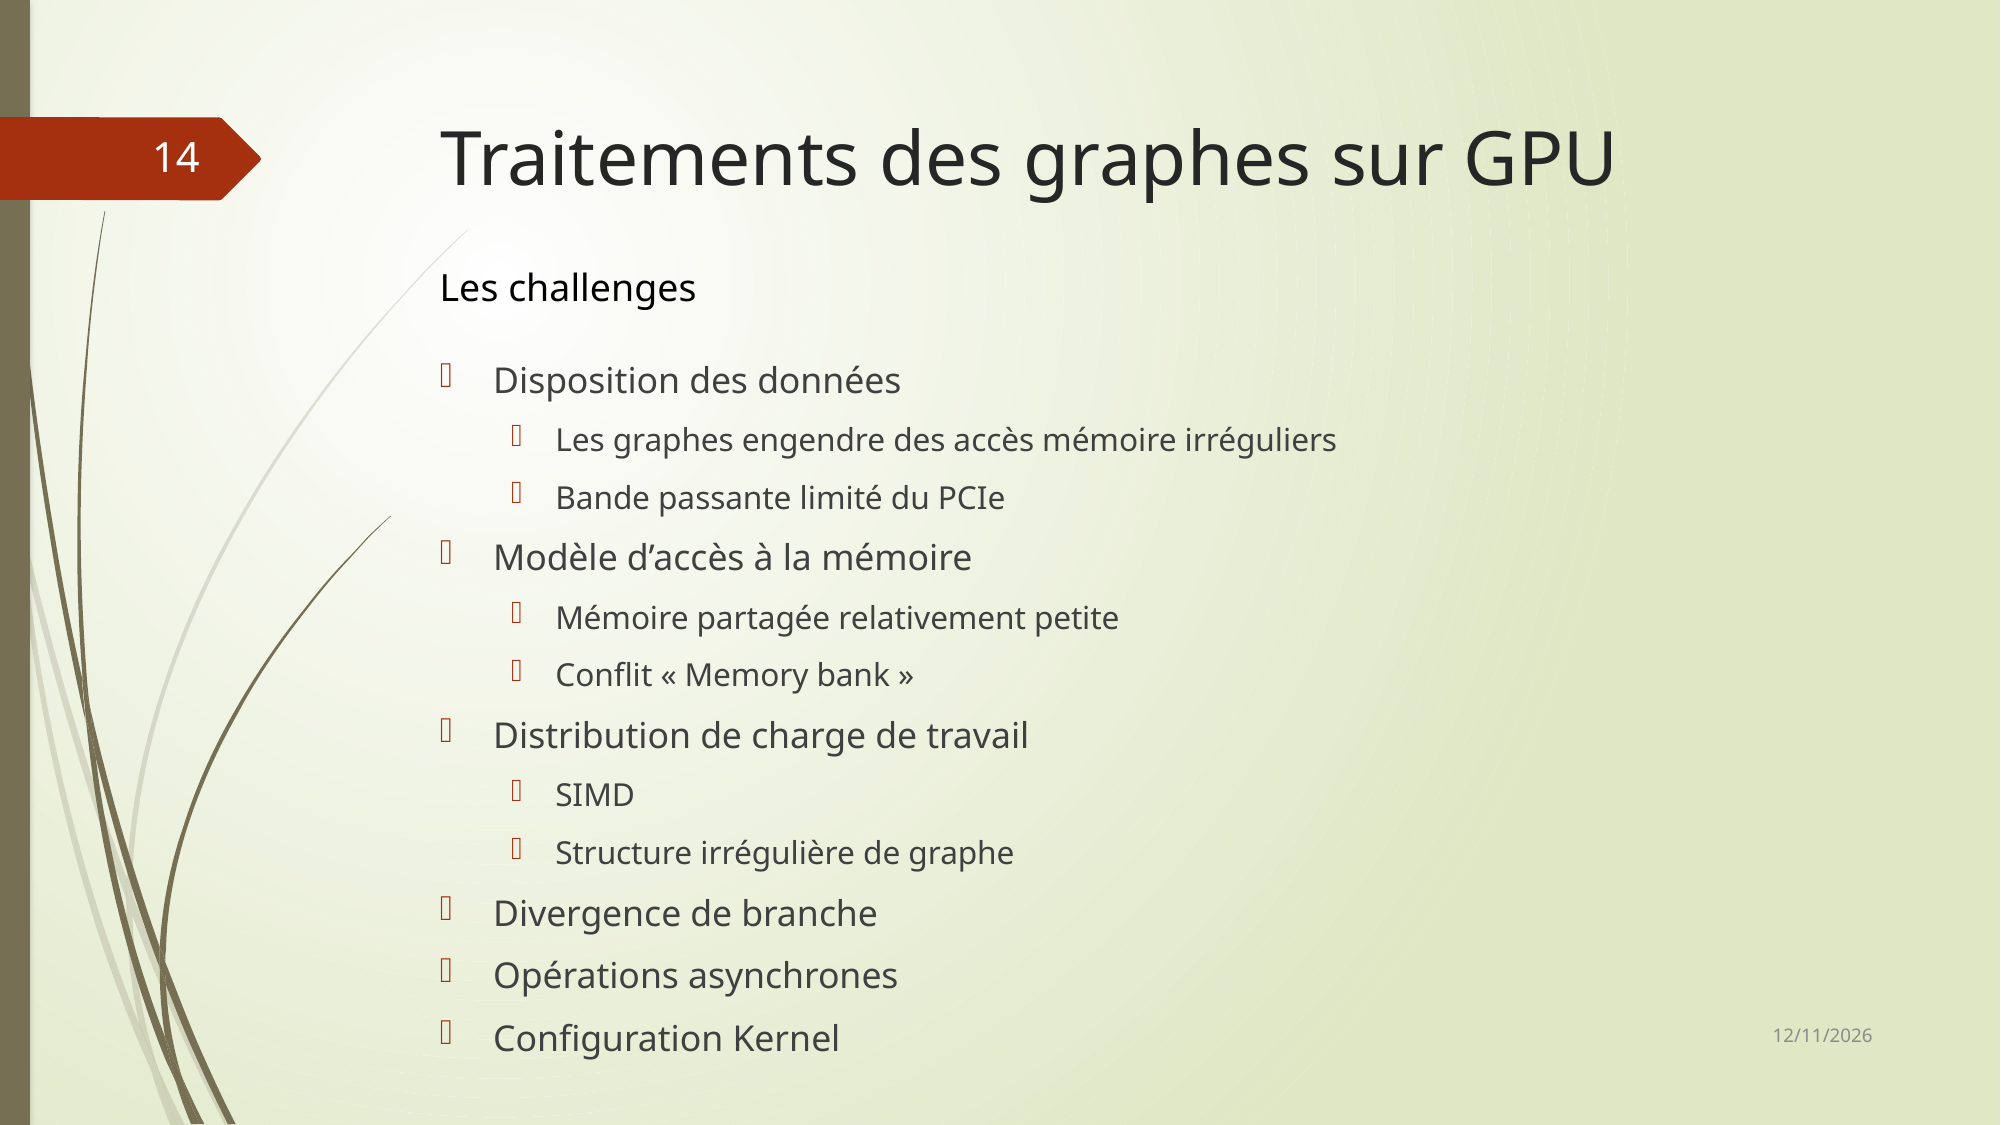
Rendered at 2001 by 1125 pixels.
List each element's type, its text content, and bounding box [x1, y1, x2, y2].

text_box Les challenges [424, 256, 1291, 317]
list Disposition des données Les graphes engendre des accès mémoire irréguliers Bande passante limité du PCIe Modèle d’accès à la mémoire Mémoire partagée relativement petite Conflit « Memory bank » Distribution de charge de travail SIMD Structure irrégulière de graphe Divergence de branche Opérations asynchrones Configuration Kernel [424, 350, 1888, 1067]
title Traitements des graphes sur GPU [425, 102, 1888, 313]
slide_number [1699, 1005, 1888, 1067]
slide_number 14 [87, 129, 216, 190]
